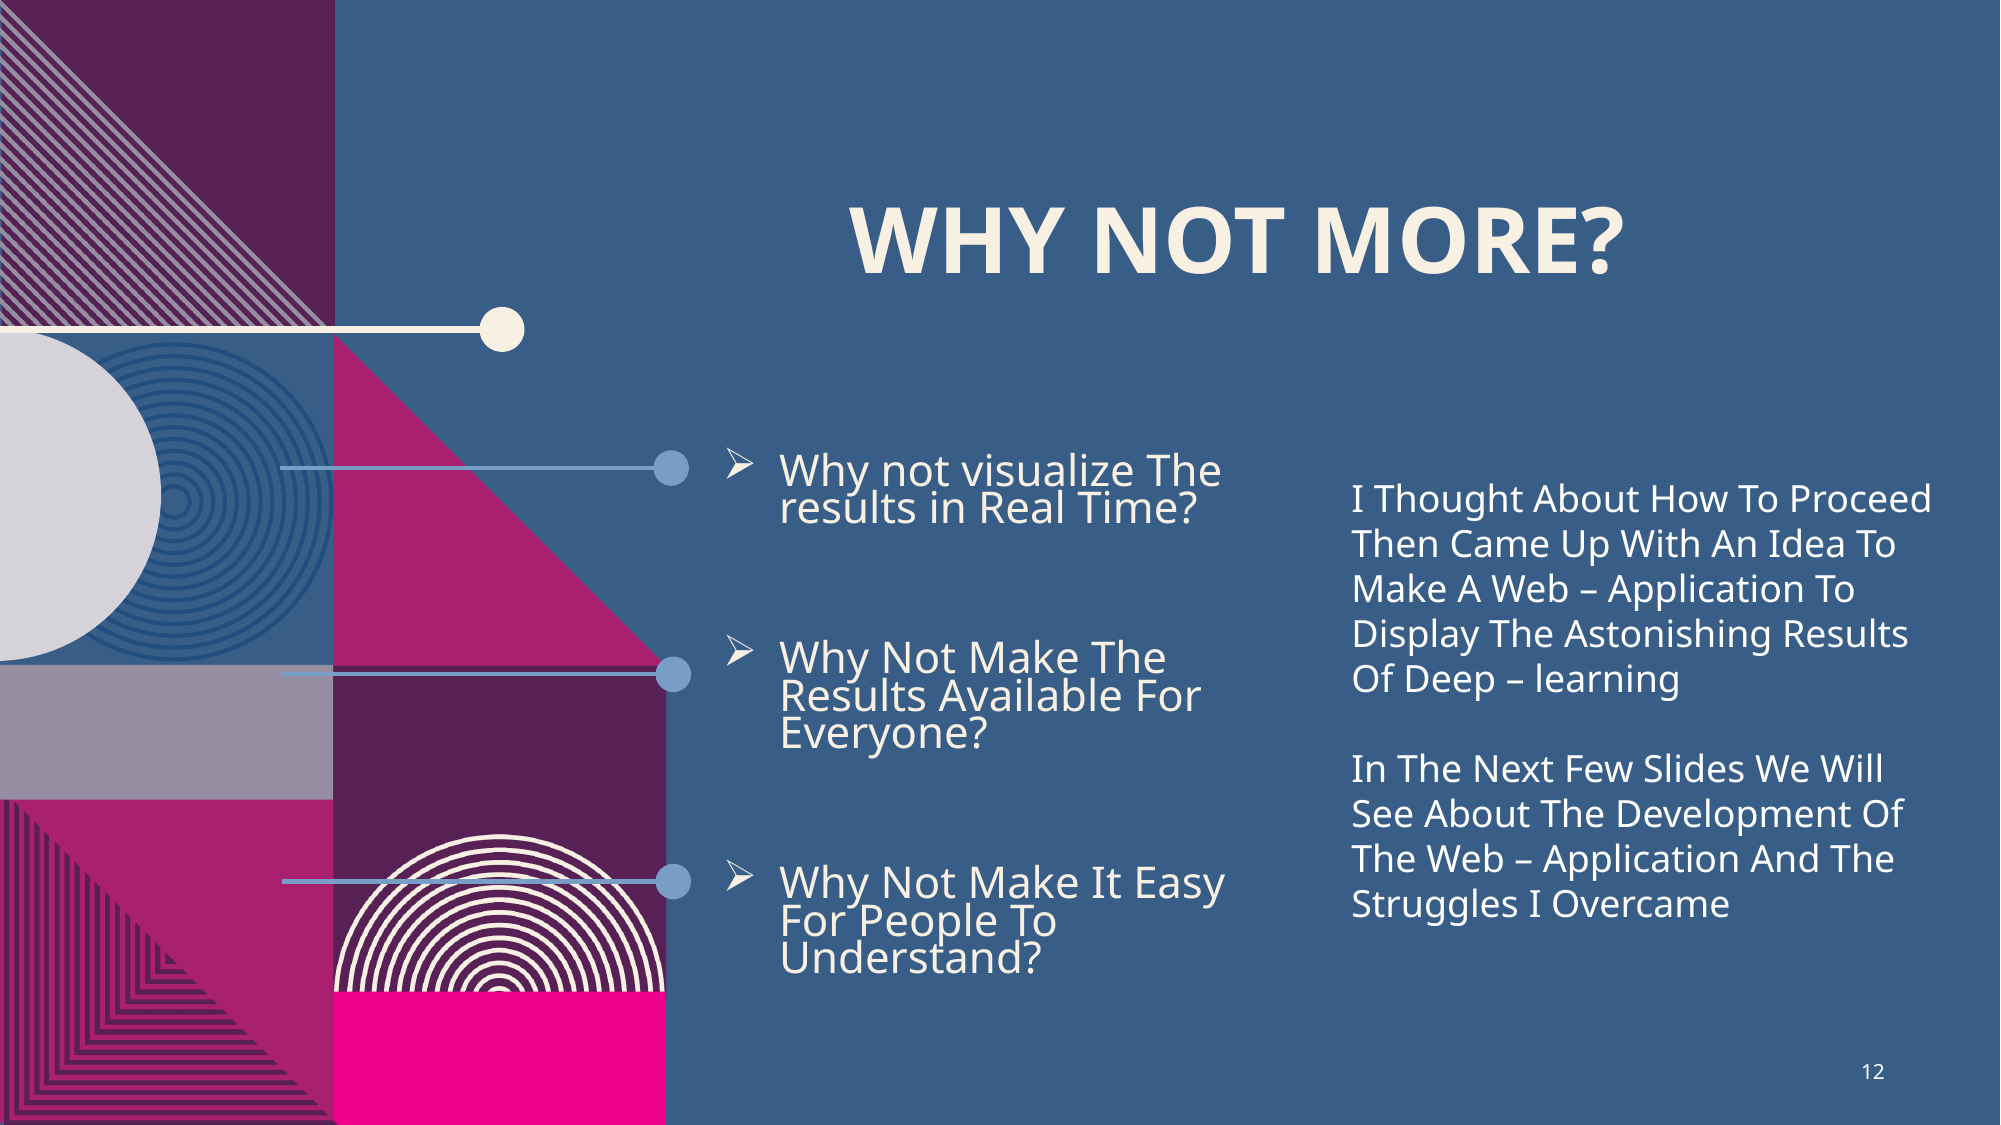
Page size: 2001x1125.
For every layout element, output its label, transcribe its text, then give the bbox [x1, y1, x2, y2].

picture [4, 791, 665, 1125]
text_box I Thought About How To Proceed Then Came Up With An Idea To Make A Web – Application To Display The Astonishing Results Of Deep – learning In The Next Few Slides We Will See About The Development Of The Web – Application And The Struggles I Overcame [1336, 468, 1956, 933]
title Why not More? [834, 187, 1759, 315]
text_box [654, 655, 693, 694]
text_box Why not visualize The results in Real Time? Why Not Make The Results Available For Everyone? Why Not Make It Easy For People To Understand? [707, 450, 1297, 1068]
text_box [654, 862, 693, 901]
picture [0, 0, 332, 326]
text_box [652, 449, 690, 487]
slide_number 12 [1824, 1042, 1900, 1103]
